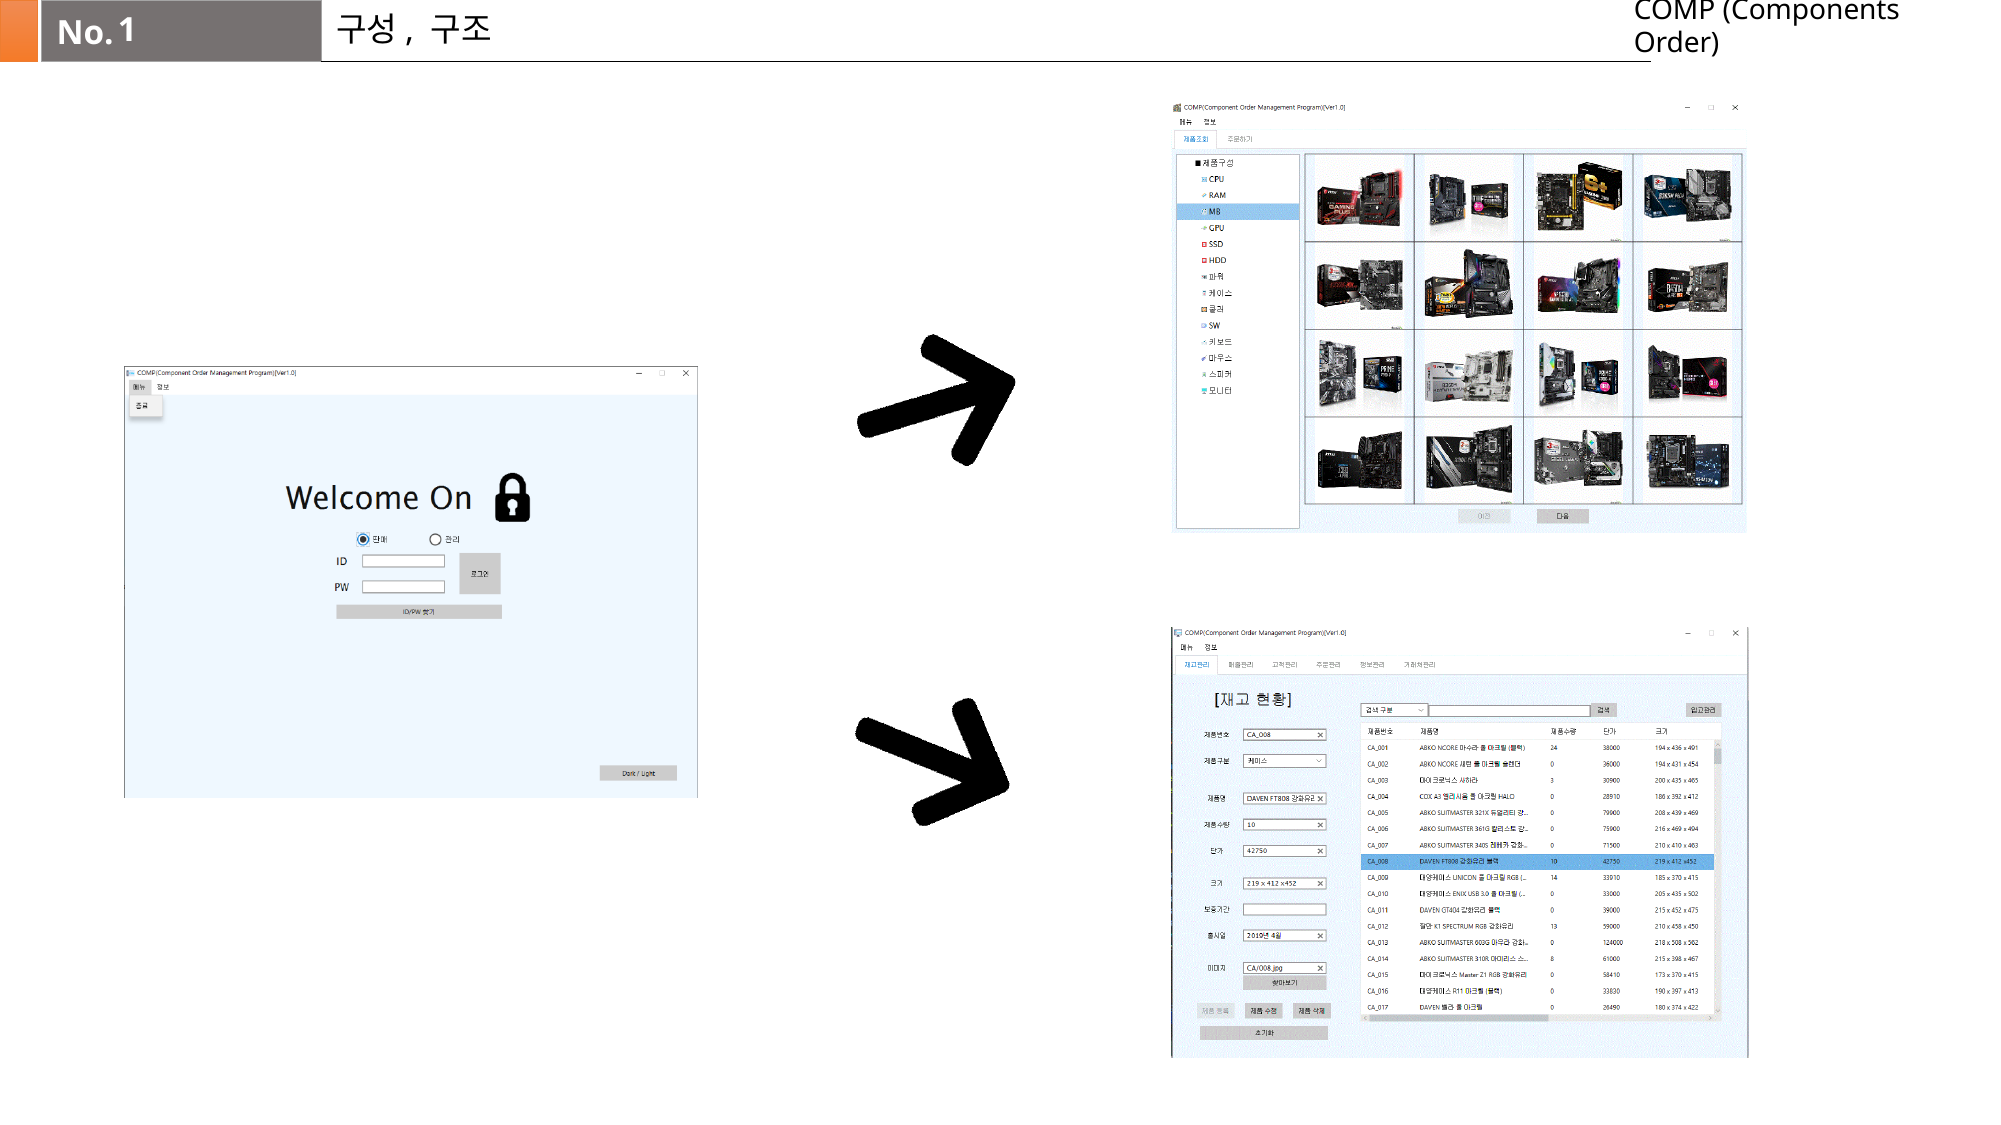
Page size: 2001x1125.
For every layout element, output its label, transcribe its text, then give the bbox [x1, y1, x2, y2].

list 구성, 구조 [321, 0, 1589, 62]
list 1 [103, 0, 321, 62]
picture [1171, 101, 1747, 533]
picture [124, 366, 698, 798]
picture [1171, 627, 1749, 1058]
picture [850, 674, 1011, 837]
picture [852, 320, 1018, 488]
